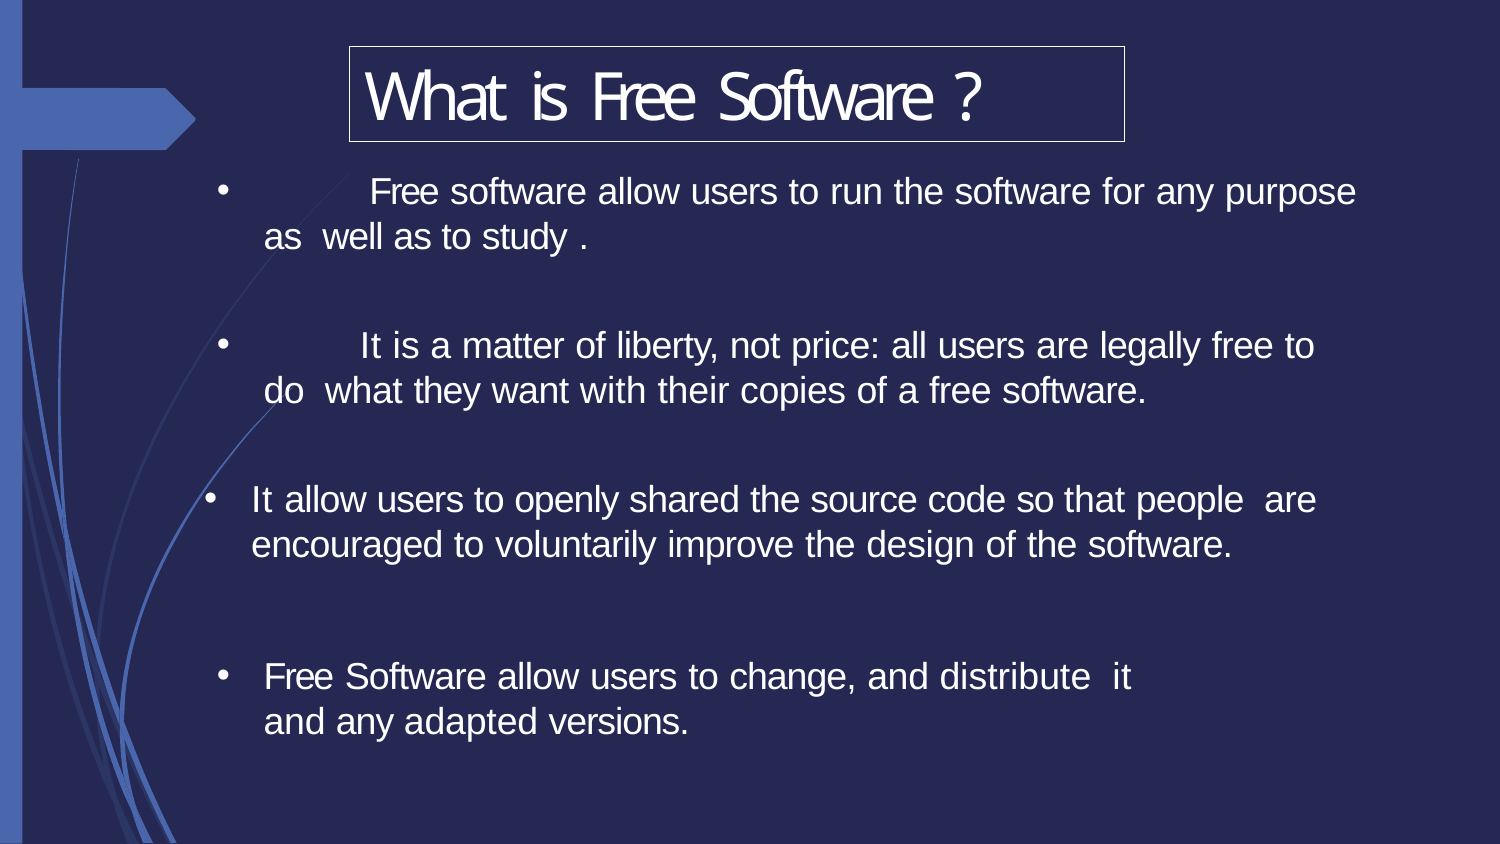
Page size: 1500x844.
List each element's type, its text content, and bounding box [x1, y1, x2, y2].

text_box What is Free Software ? [349, 46, 1125, 142]
text_box Free software allow users to run the software for any purpose as well as to study . It is a matter of liberty, not price: all users are legally free to do what they want with their copies of a free software. It allow users to openly shared the source code so that people are encouraged to voluntarily improve the design of the software. Free Software allow users to change, and distribute it and any adapted versions. [187, 159, 1400, 750]
